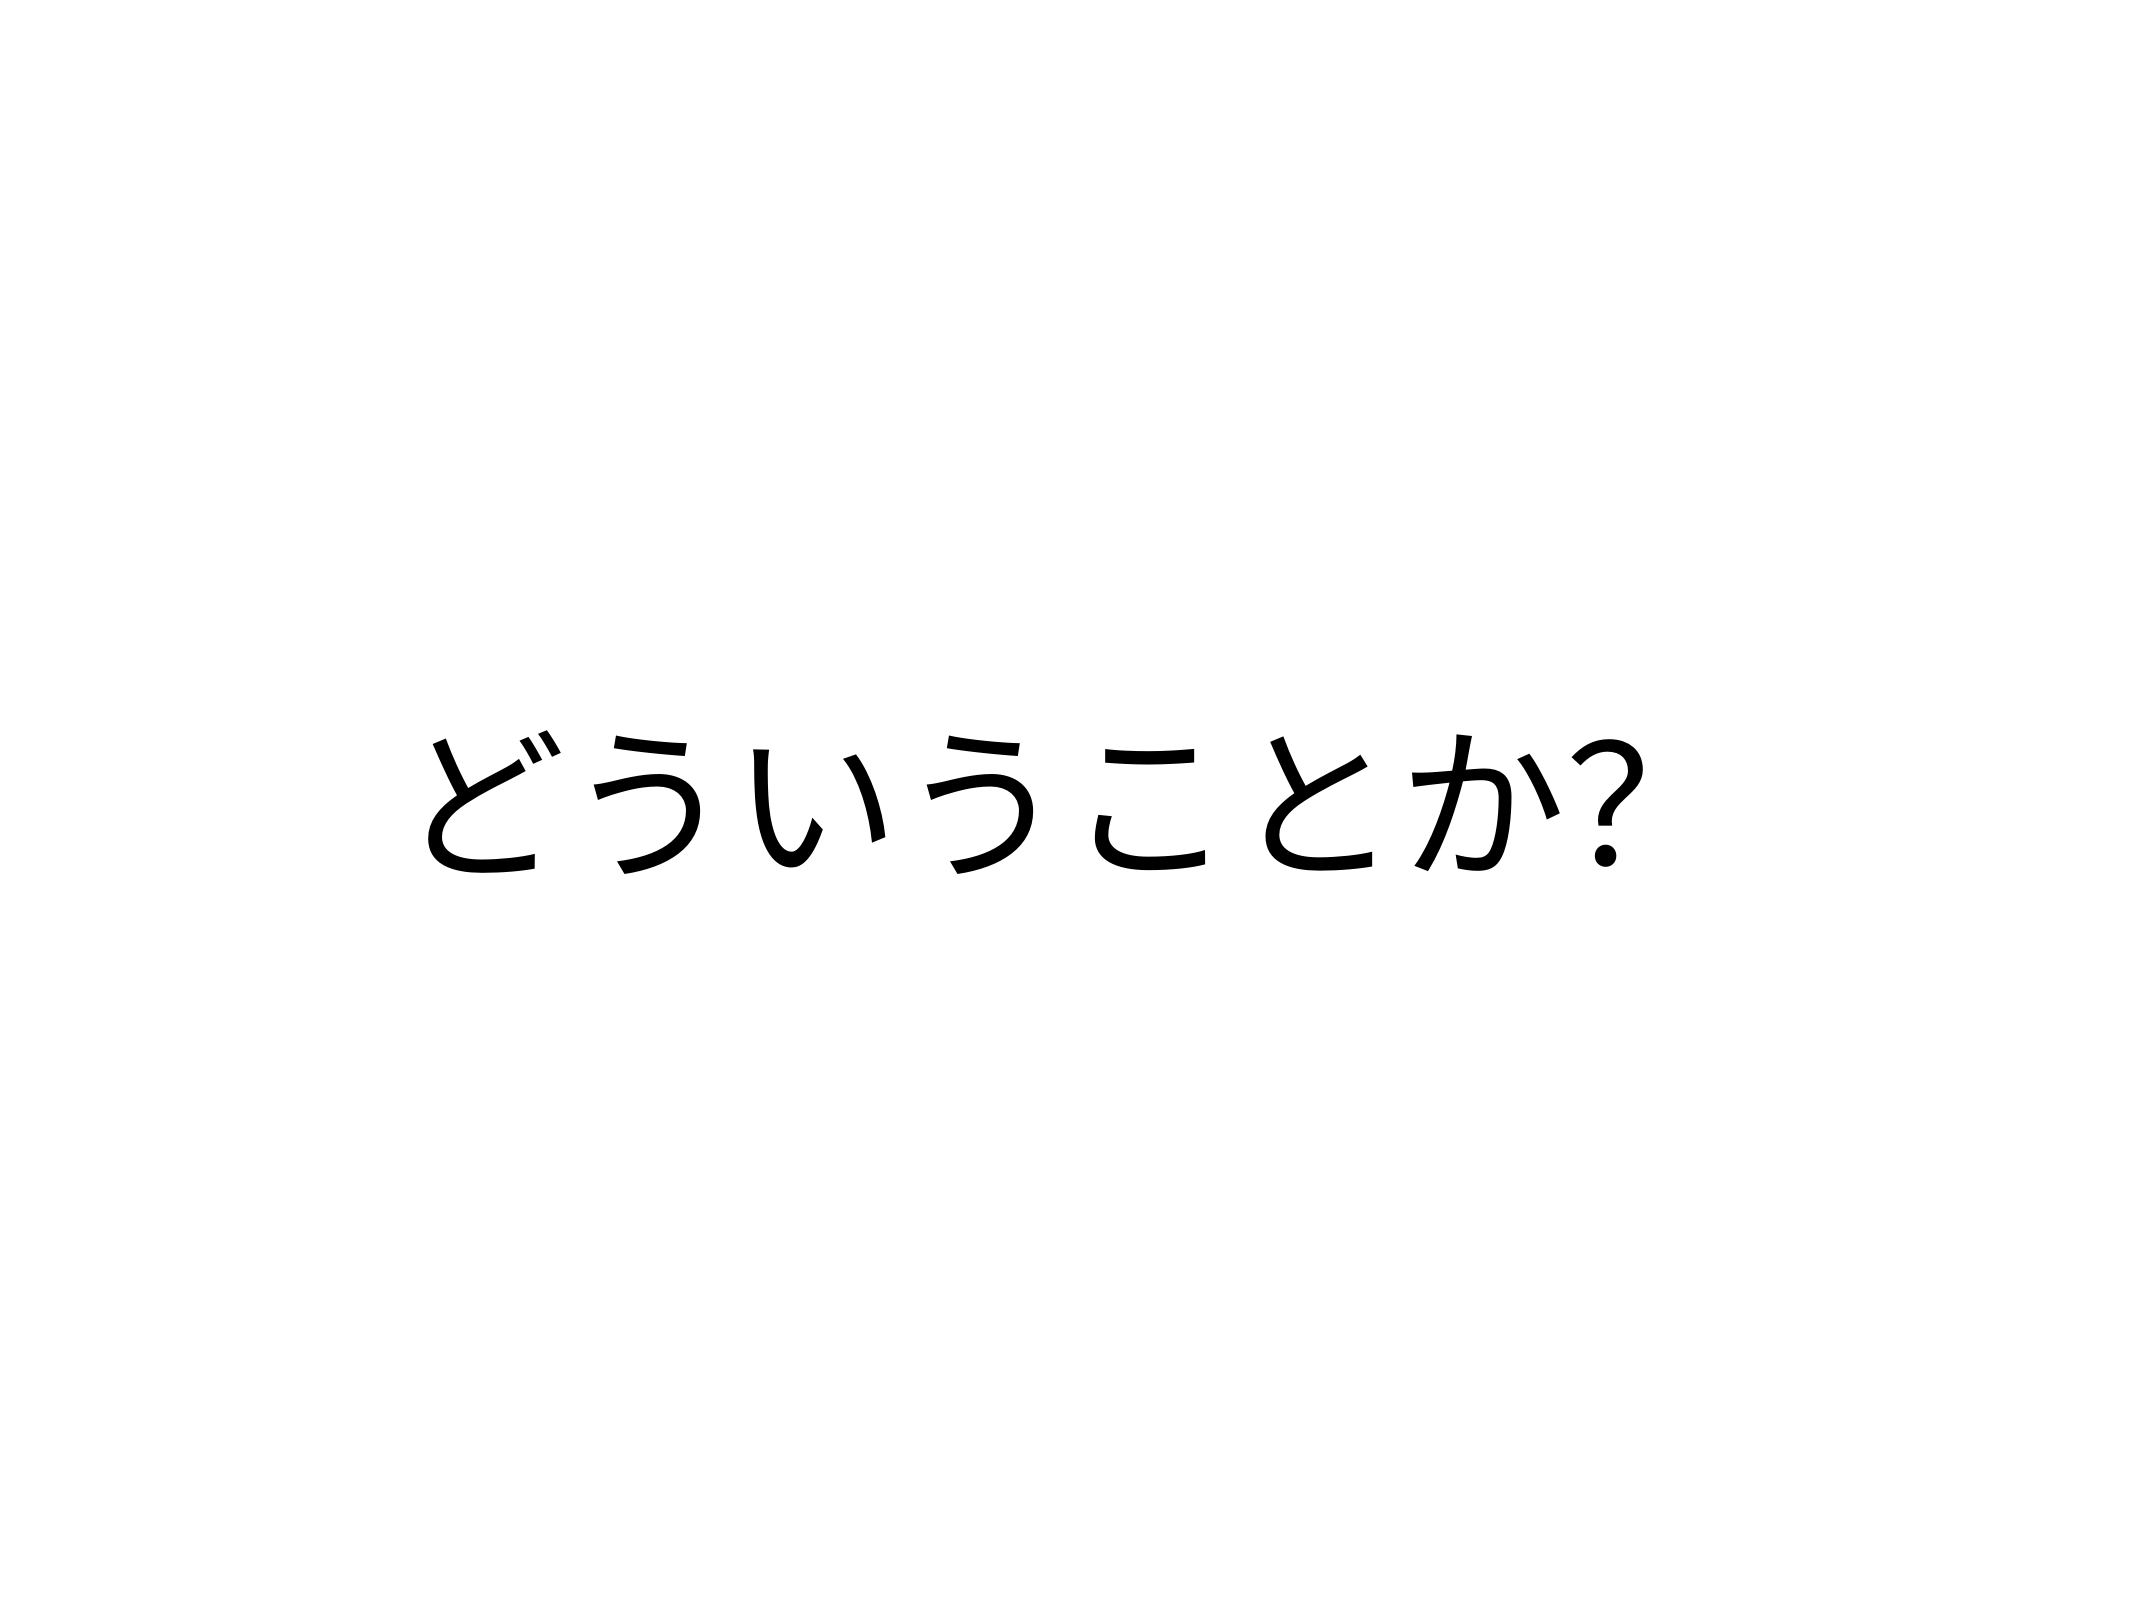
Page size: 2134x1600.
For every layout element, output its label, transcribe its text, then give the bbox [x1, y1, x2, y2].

title どういうことか？ [207, 528, 1926, 1072]
